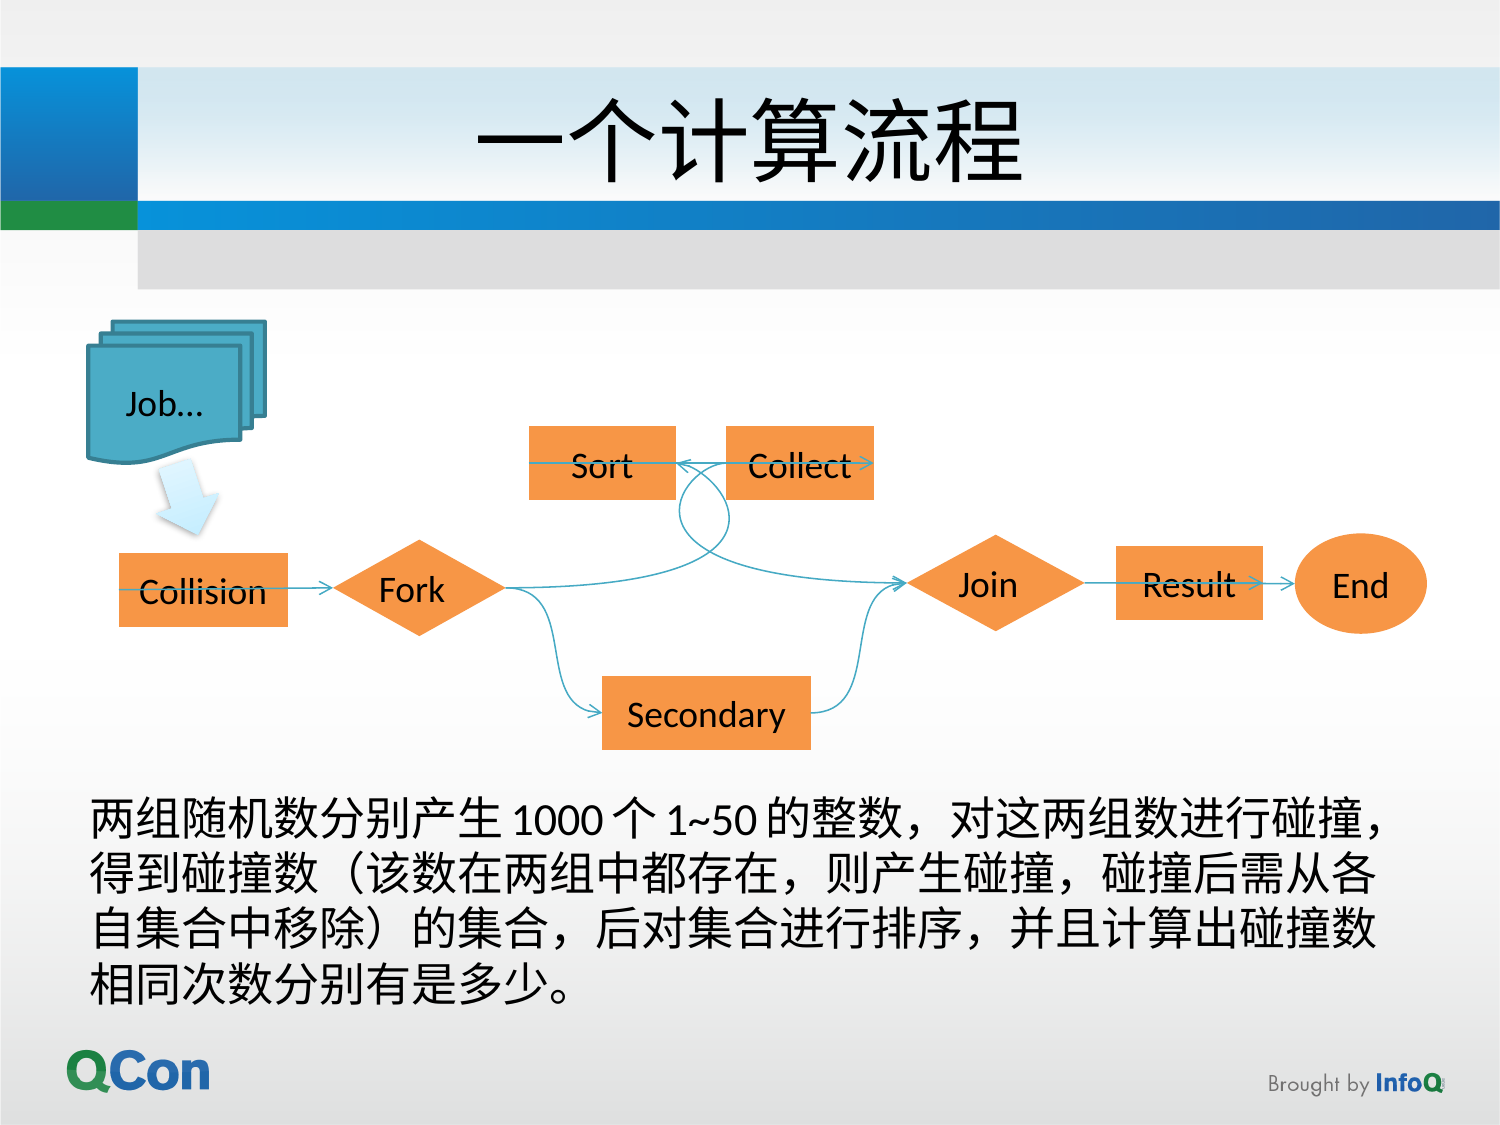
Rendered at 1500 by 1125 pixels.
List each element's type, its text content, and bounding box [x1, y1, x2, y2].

picture [0, 0, 1500, 1125]
title 一个计算流程 [75, 45, 1425, 233]
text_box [88, 321, 1428, 750]
list 两组随机数分别产生1000个1~50的整数，对这两组数进行碰撞，得到碰撞数（该数在两组中都存在，则产生碰撞，碰撞后需从各自集合中移除）的集合，后对集合进行排序，并且计算出碰撞数相同次数分别有是多少。 [74, 782, 1425, 1021]
